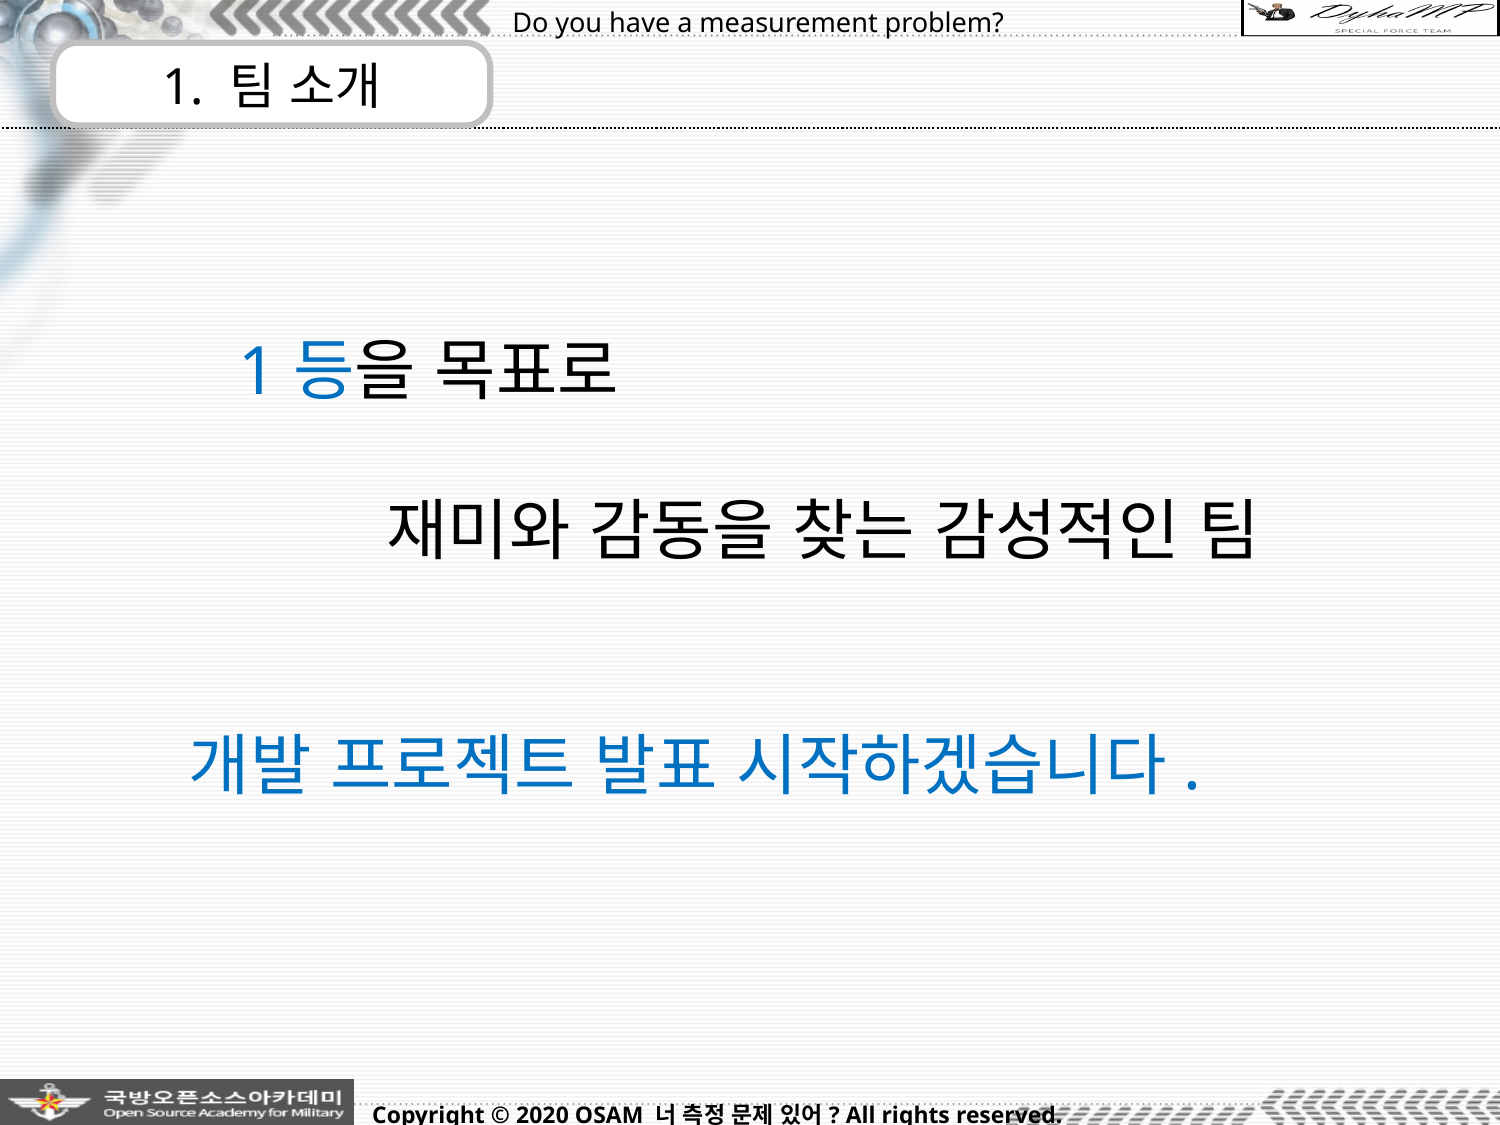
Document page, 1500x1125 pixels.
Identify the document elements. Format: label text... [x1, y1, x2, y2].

text_box 1등을 목표로 재미와 감동을 찾는 감성적인 팀 [224, 320, 1276, 576]
text_box 1. 팀 소개 [53, 42, 491, 126]
picture [805, 1108, 810, 1118]
picture [0, 0, 1500, 1125]
picture [904, 1113, 909, 1121]
picture [450, 1113, 455, 1121]
text_box 개발 프로젝트 발표 시작하겠습니다. [174, 715, 1326, 811]
